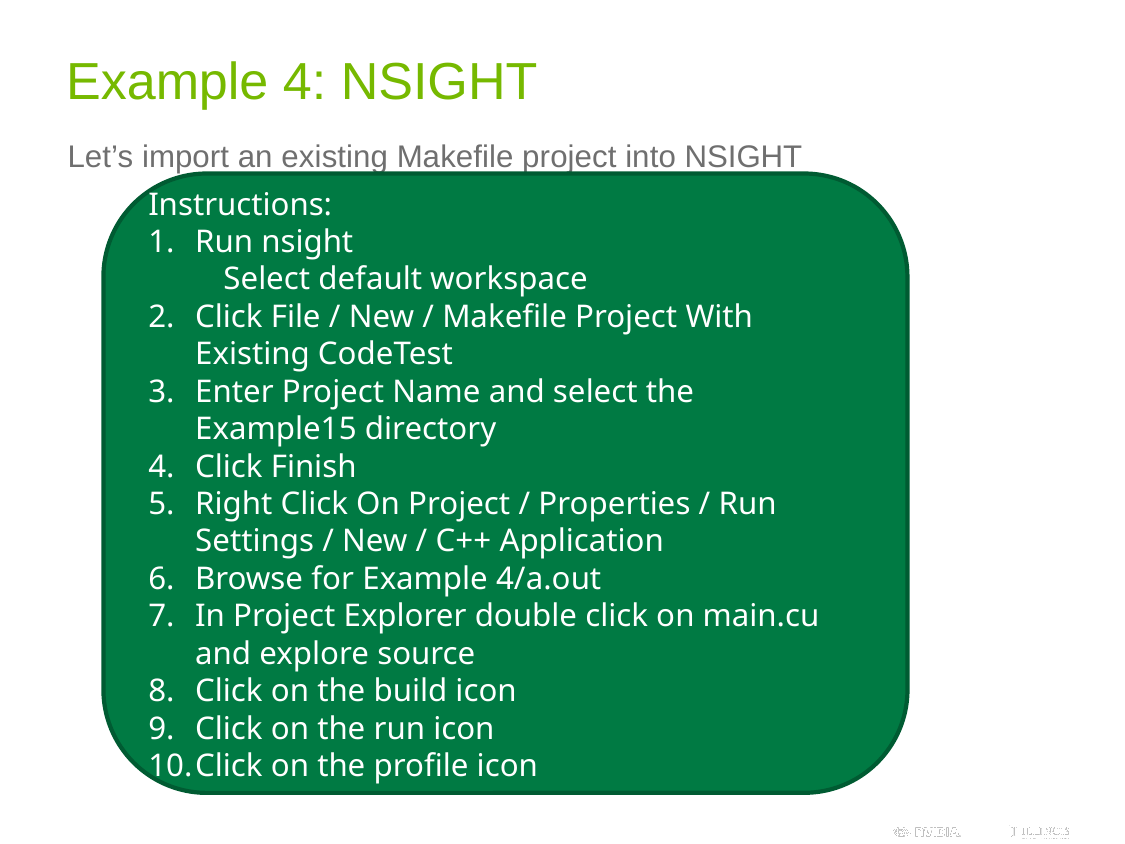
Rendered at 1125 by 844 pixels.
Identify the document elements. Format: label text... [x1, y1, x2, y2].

picture [893, 825, 961, 838]
picture [1008, 824, 1020, 839]
title Example 4: NSIGHT [50, 47, 1075, 120]
list Let’s import an existing Makefile project into NSIGHT [52, 132, 1073, 794]
picture [1022, 827, 1069, 839]
text_box Instructions: Run nsight Select default workspace Click File / New / Makefile Project With Existing CodeTest Enter Project Name and select the Example15 directory Click Finish Right Click On Project / Properties / Run Settings / New / C++ Application Browse for Example 4/a.out In Project Explorer double click on main.cu and explore source Click on the build icon Click on the run icon Click on the profile icon [101, 171, 910, 795]
